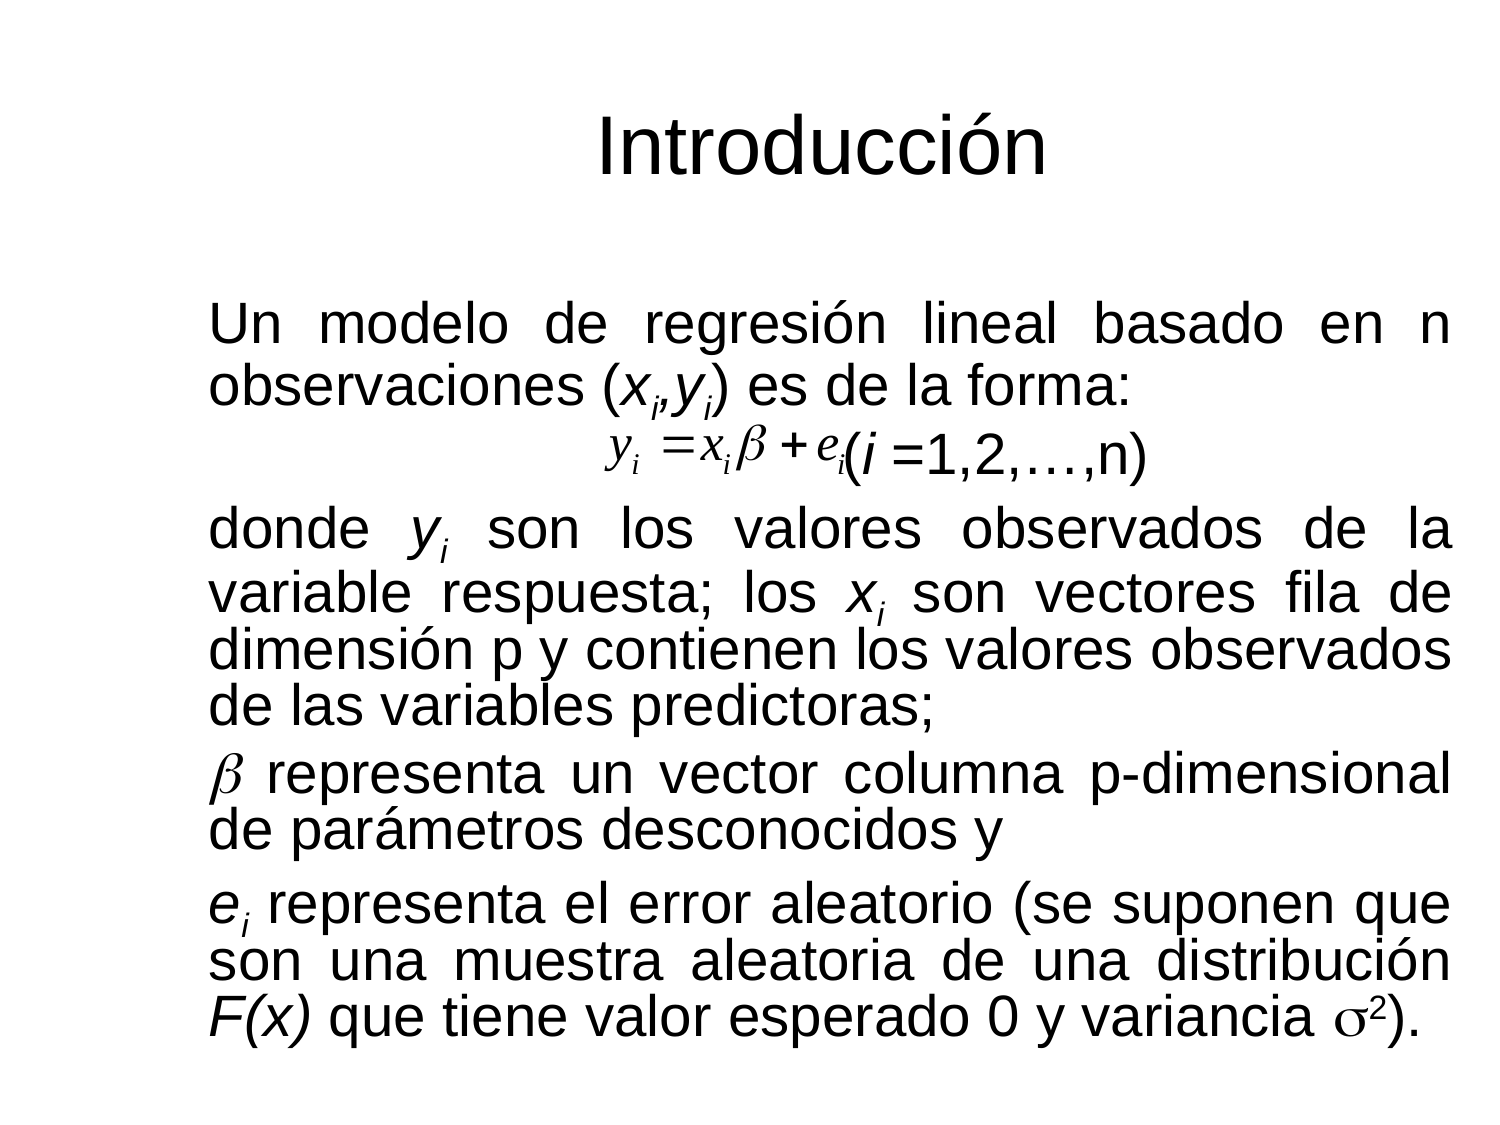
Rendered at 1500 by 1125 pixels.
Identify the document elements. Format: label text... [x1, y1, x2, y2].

title Introducción [183, 54, 1462, 228]
list Un modelo de regresión lineal basado en n observaciones (xi,yi) es de la forma: (i =1,2,…,n) donde yi son los valores observados de la variable respuesta; los xi son vectores fila de dimensión p y contienen los valores observados de las variables predictoras;  representa un vector columna p-dimensional de parámetros desconocidos y ei representa el error aleatorio (se suponen que son una muestra aleatoria de una distribución F(x) que tiene valor esperado 0 y variancia 2). [193, 290, 1469, 543]
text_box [596, 408, 857, 487]
list Un modelo de regresión lineal basado en n observaciones (xi,yi) es de la forma: (i =1,2,…,n) donde yi son los valores observados de la variable respuesta; los xi son vectores fila de dimensión p y contienen los valores observados de las variables predictoras;  representa un vector columna p-dimensional de parámetros desconocidos y ei representa el error aleatorio (se suponen que son una muestra aleatoria de una distribución F(x) que tiene valor esperado 0 y variancia 2). [193, 544, 1469, 1006]
